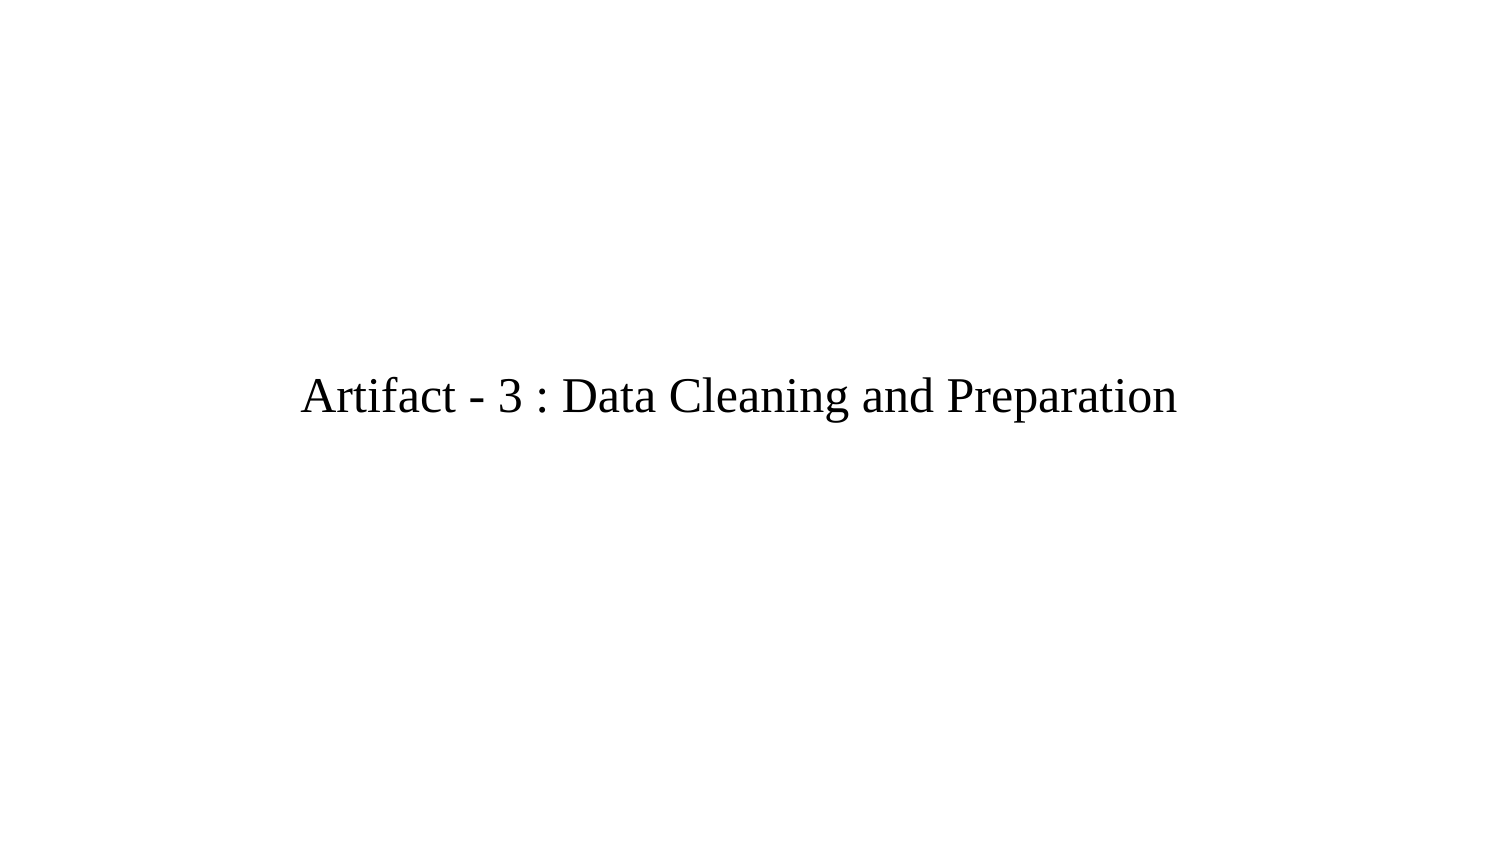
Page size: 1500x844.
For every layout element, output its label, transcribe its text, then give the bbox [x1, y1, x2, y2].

title Artifact - 3 : Data Cleaning and Preparation [40, 347, 1439, 448]
